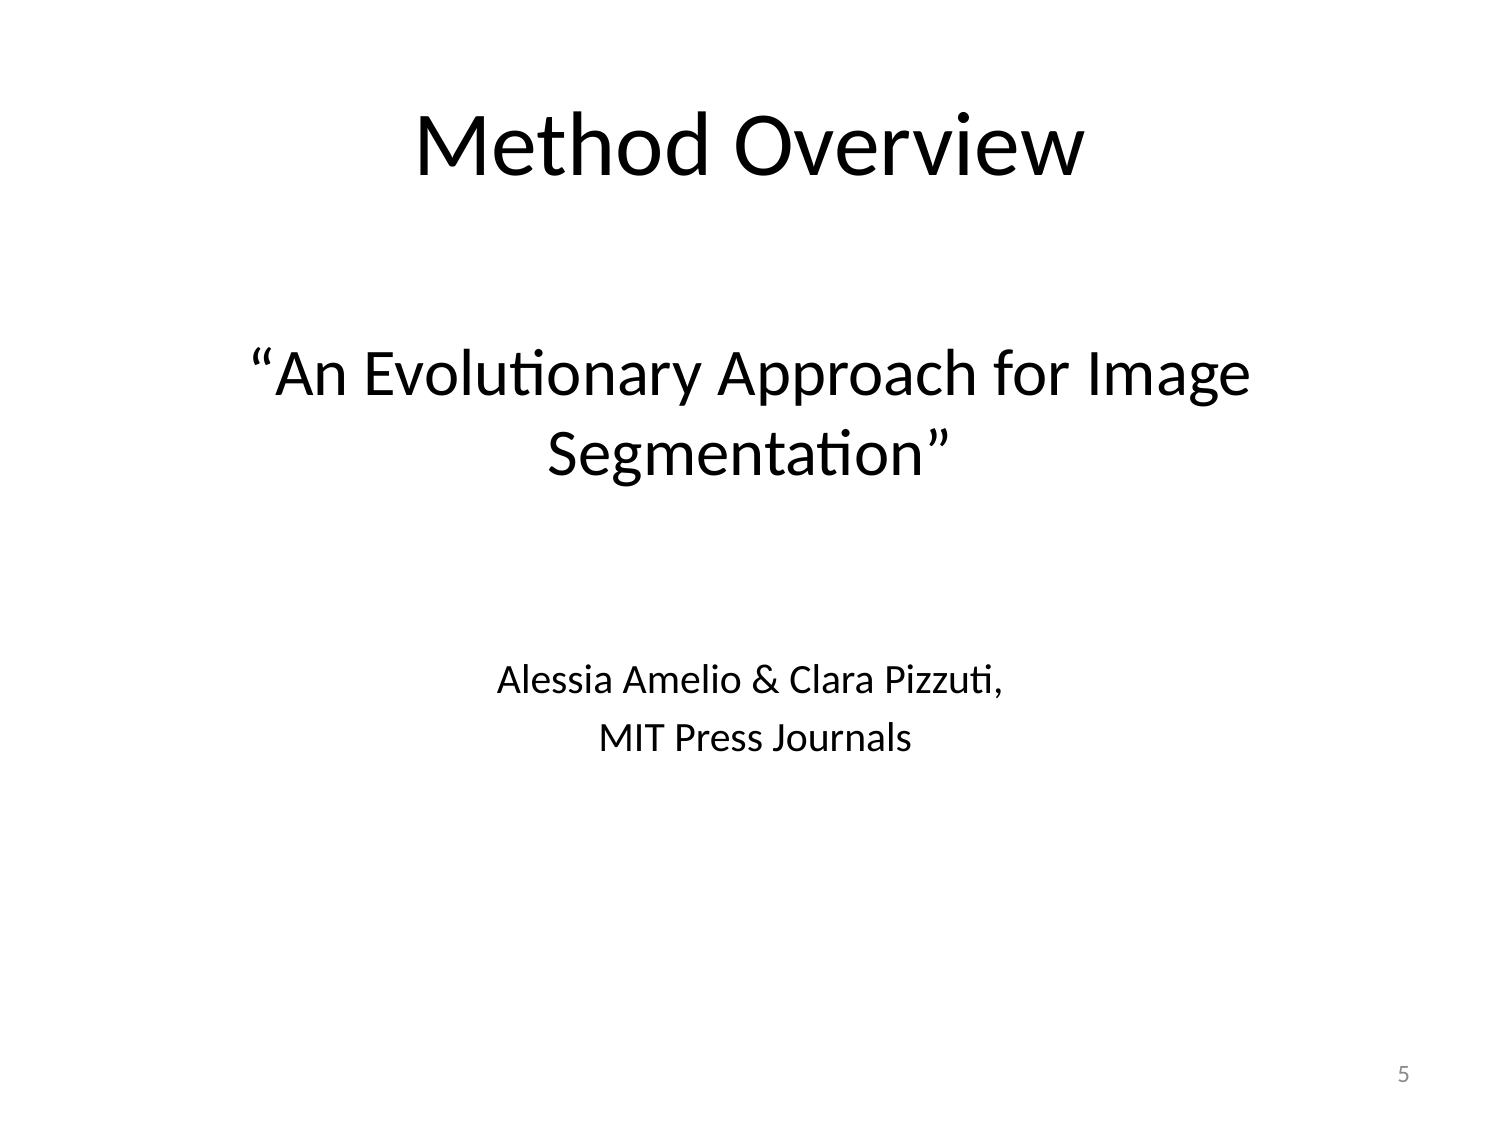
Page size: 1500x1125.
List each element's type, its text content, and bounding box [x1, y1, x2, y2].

list “An Evolutionary Approach for Image Segmentation” [75, 321, 1425, 539]
title Method Overview [75, 45, 1425, 233]
text_box Alessia Amelio & Clara Pizzuti, MIT Press Journals [230, 644, 1281, 932]
slide_number 5 [1074, 1042, 1425, 1103]
